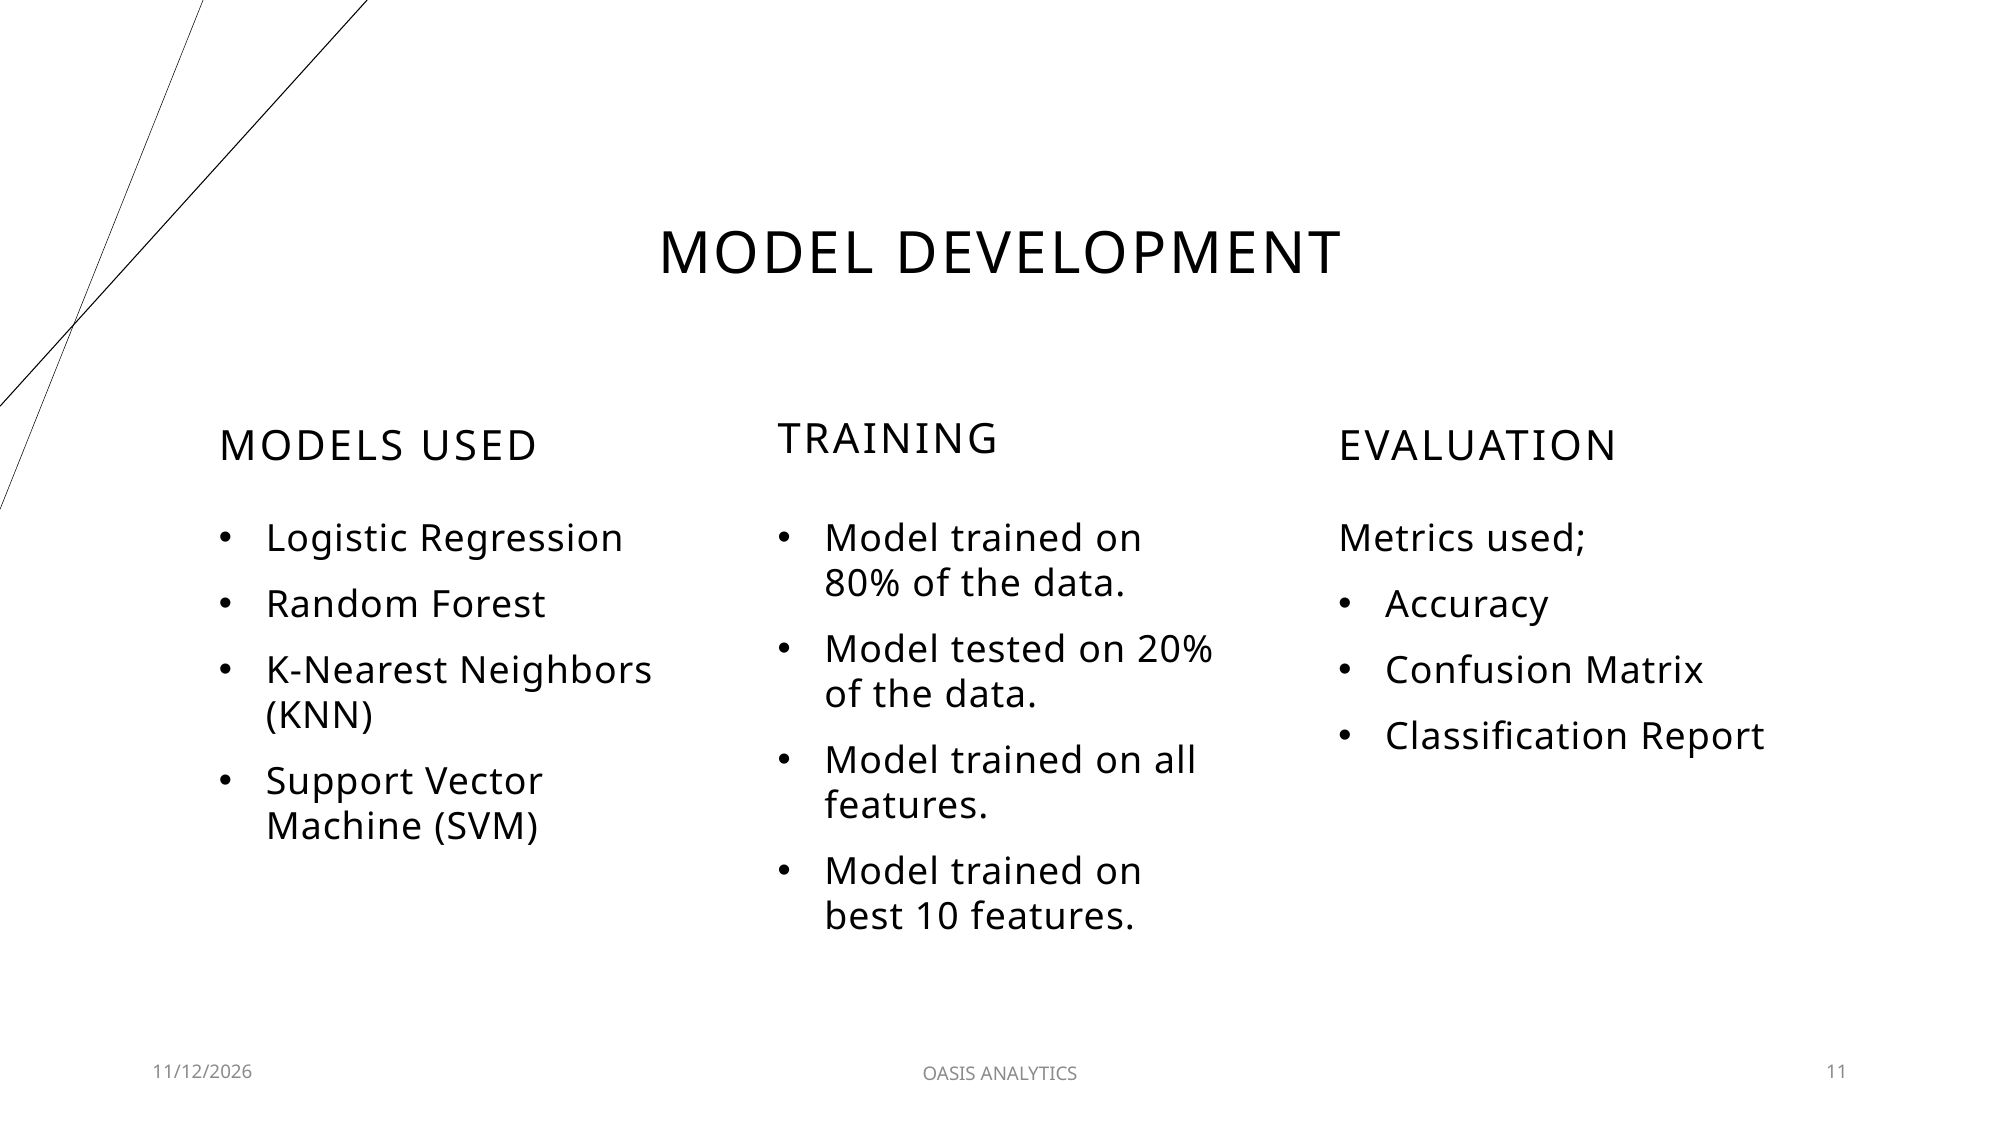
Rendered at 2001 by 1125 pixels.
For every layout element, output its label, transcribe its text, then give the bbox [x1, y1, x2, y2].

list Logistic Regression Random Forest K-Nearest Neighbors (KNN) Support Vector Machine (SVM) [203, 506, 677, 957]
list Model trained on 80% of the data. Model tested on 20% of the data. Model trained on all features. Model trained on best 10 features.​​​ [762, 506, 1238, 957]
slide_number 11 [1412, 1042, 1863, 1103]
list Metrics used; Accuracy Confusion Matrix Classification Report [1323, 506, 1797, 957]
list EVALUATION [1323, 341, 1797, 477]
title MODEL DEVELOPMENT [309, 146, 1691, 364]
list TRAINING [762, 335, 1238, 471]
footer OASIS ANALYTICS [662, 1042, 1338, 1103]
list MODELS USED [203, 342, 677, 478]
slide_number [137, 1042, 588, 1103]
